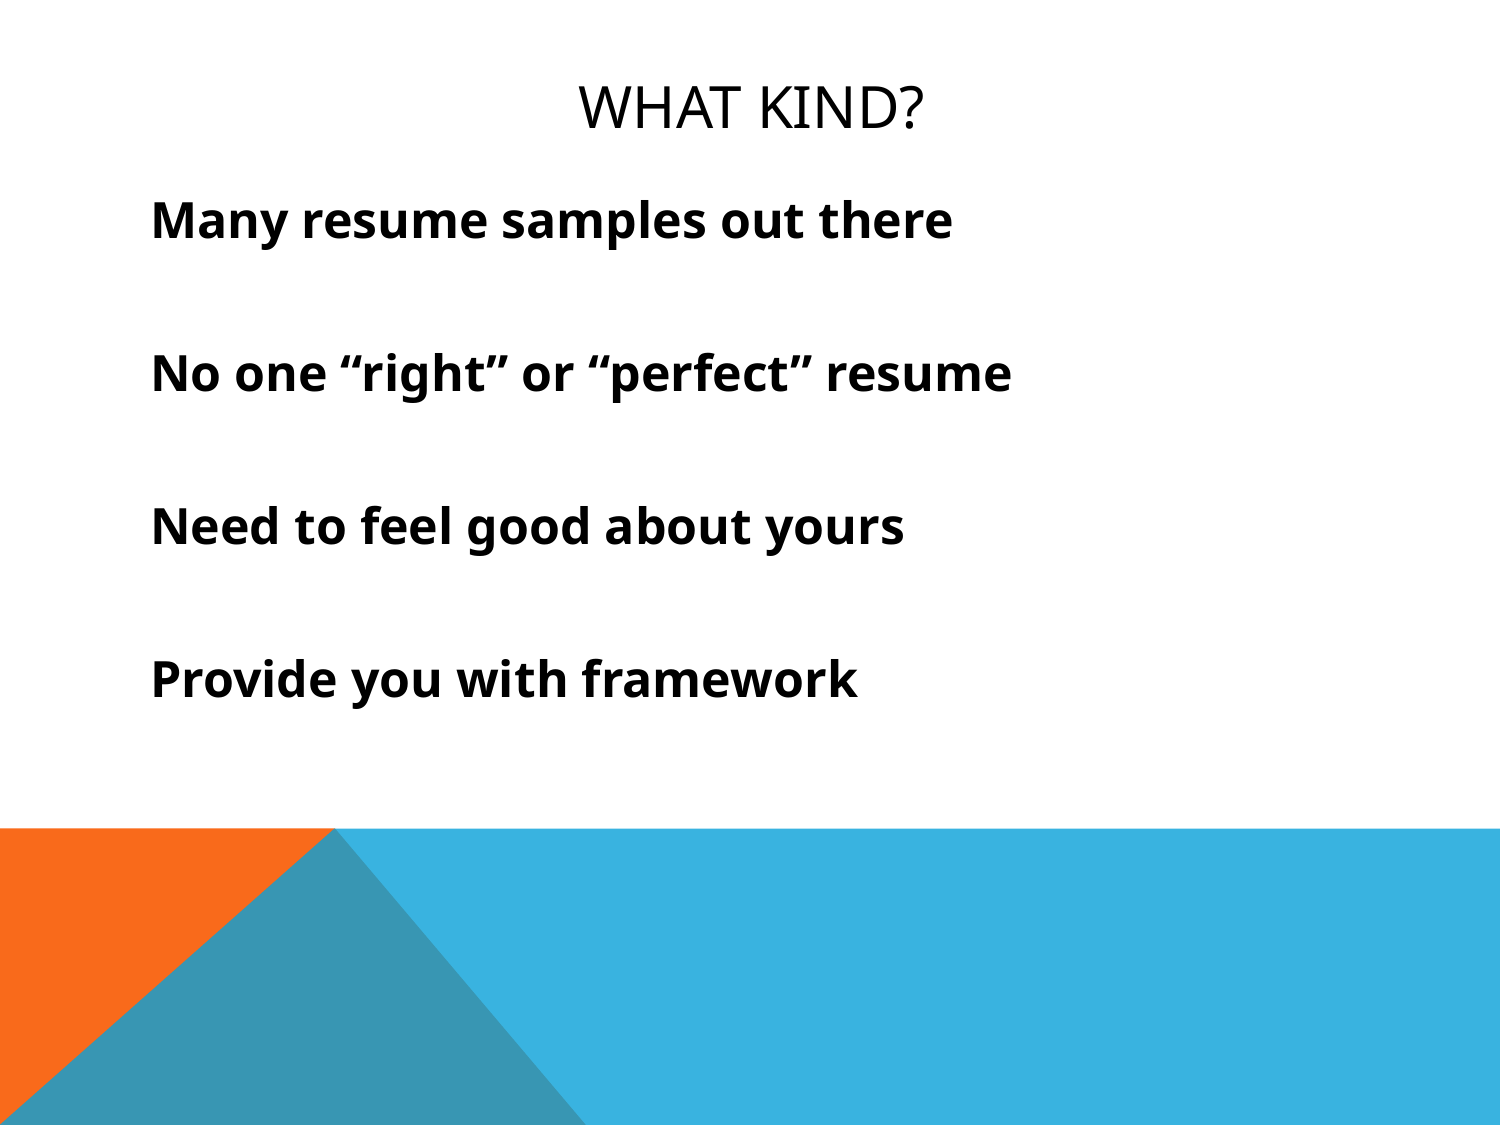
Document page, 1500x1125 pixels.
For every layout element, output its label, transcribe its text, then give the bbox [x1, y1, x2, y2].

list Many resume samples out there No one “right” or “perfect” resume Need to feel good about yours Provide you with framework [135, 180, 1369, 768]
title What Kind? [135, 60, 1369, 150]
